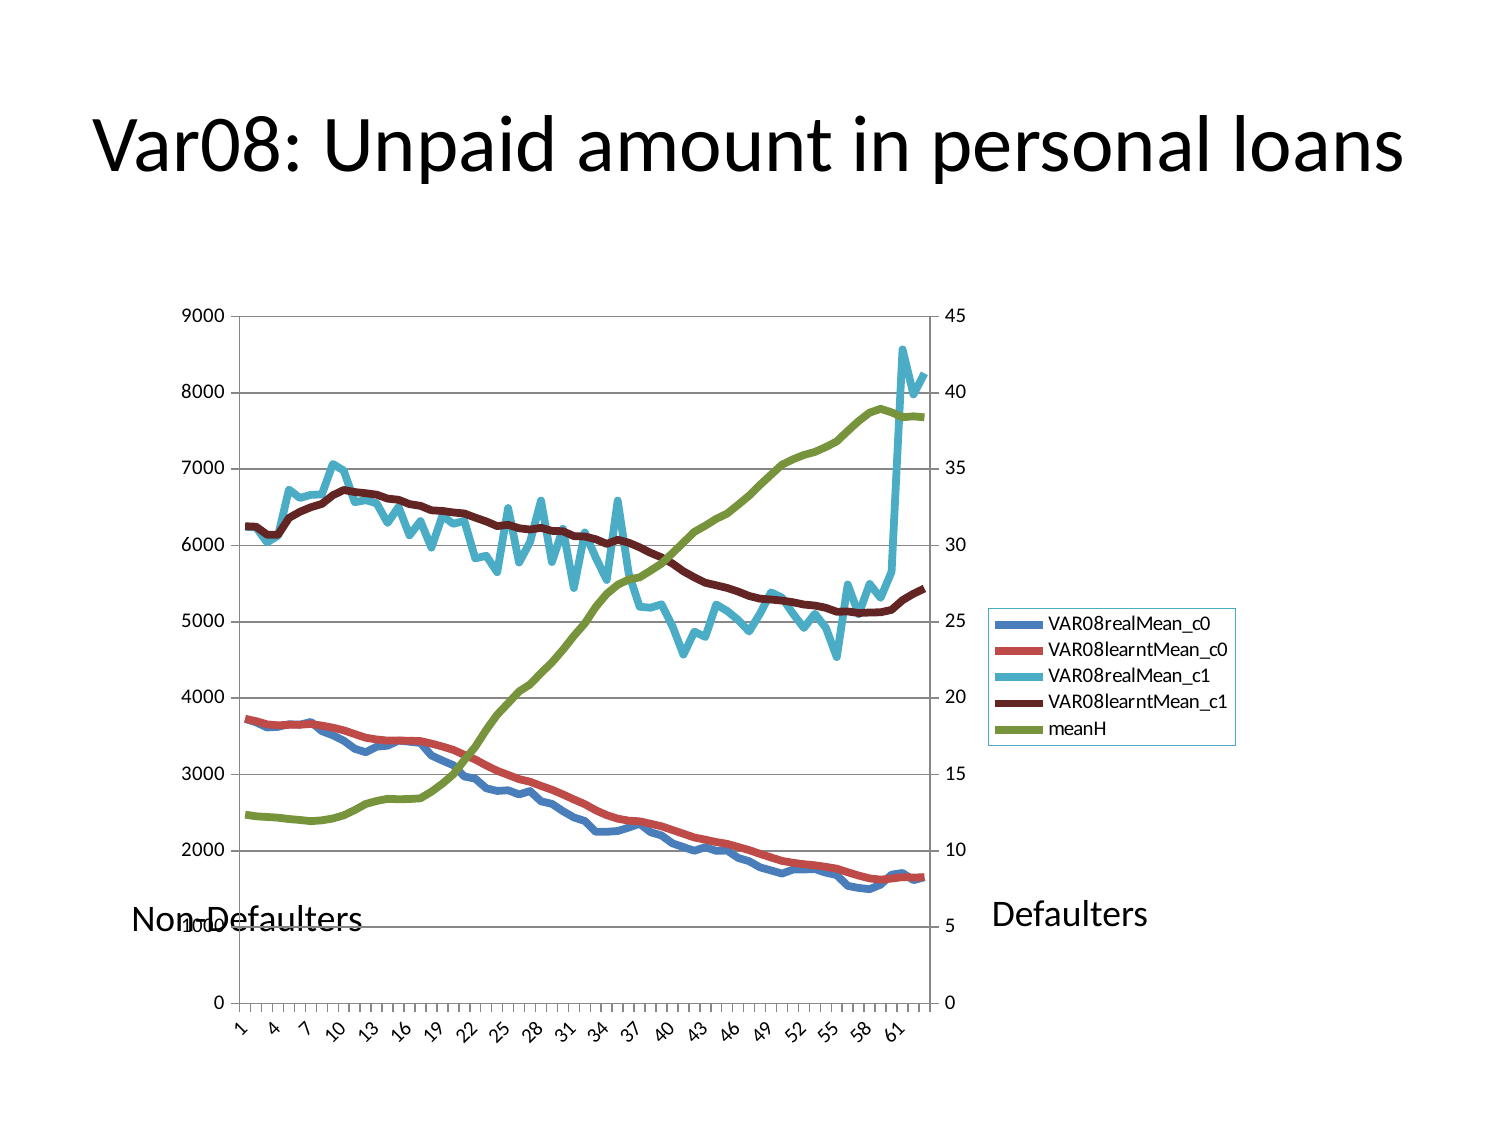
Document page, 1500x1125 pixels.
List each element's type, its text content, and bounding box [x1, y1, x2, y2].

text_box Non-Defaulters [116, 886, 154, 947]
chart [159, 290, 1248, 1064]
title Var08: Unpaid amount in personal loans [75, 45, 1425, 233]
